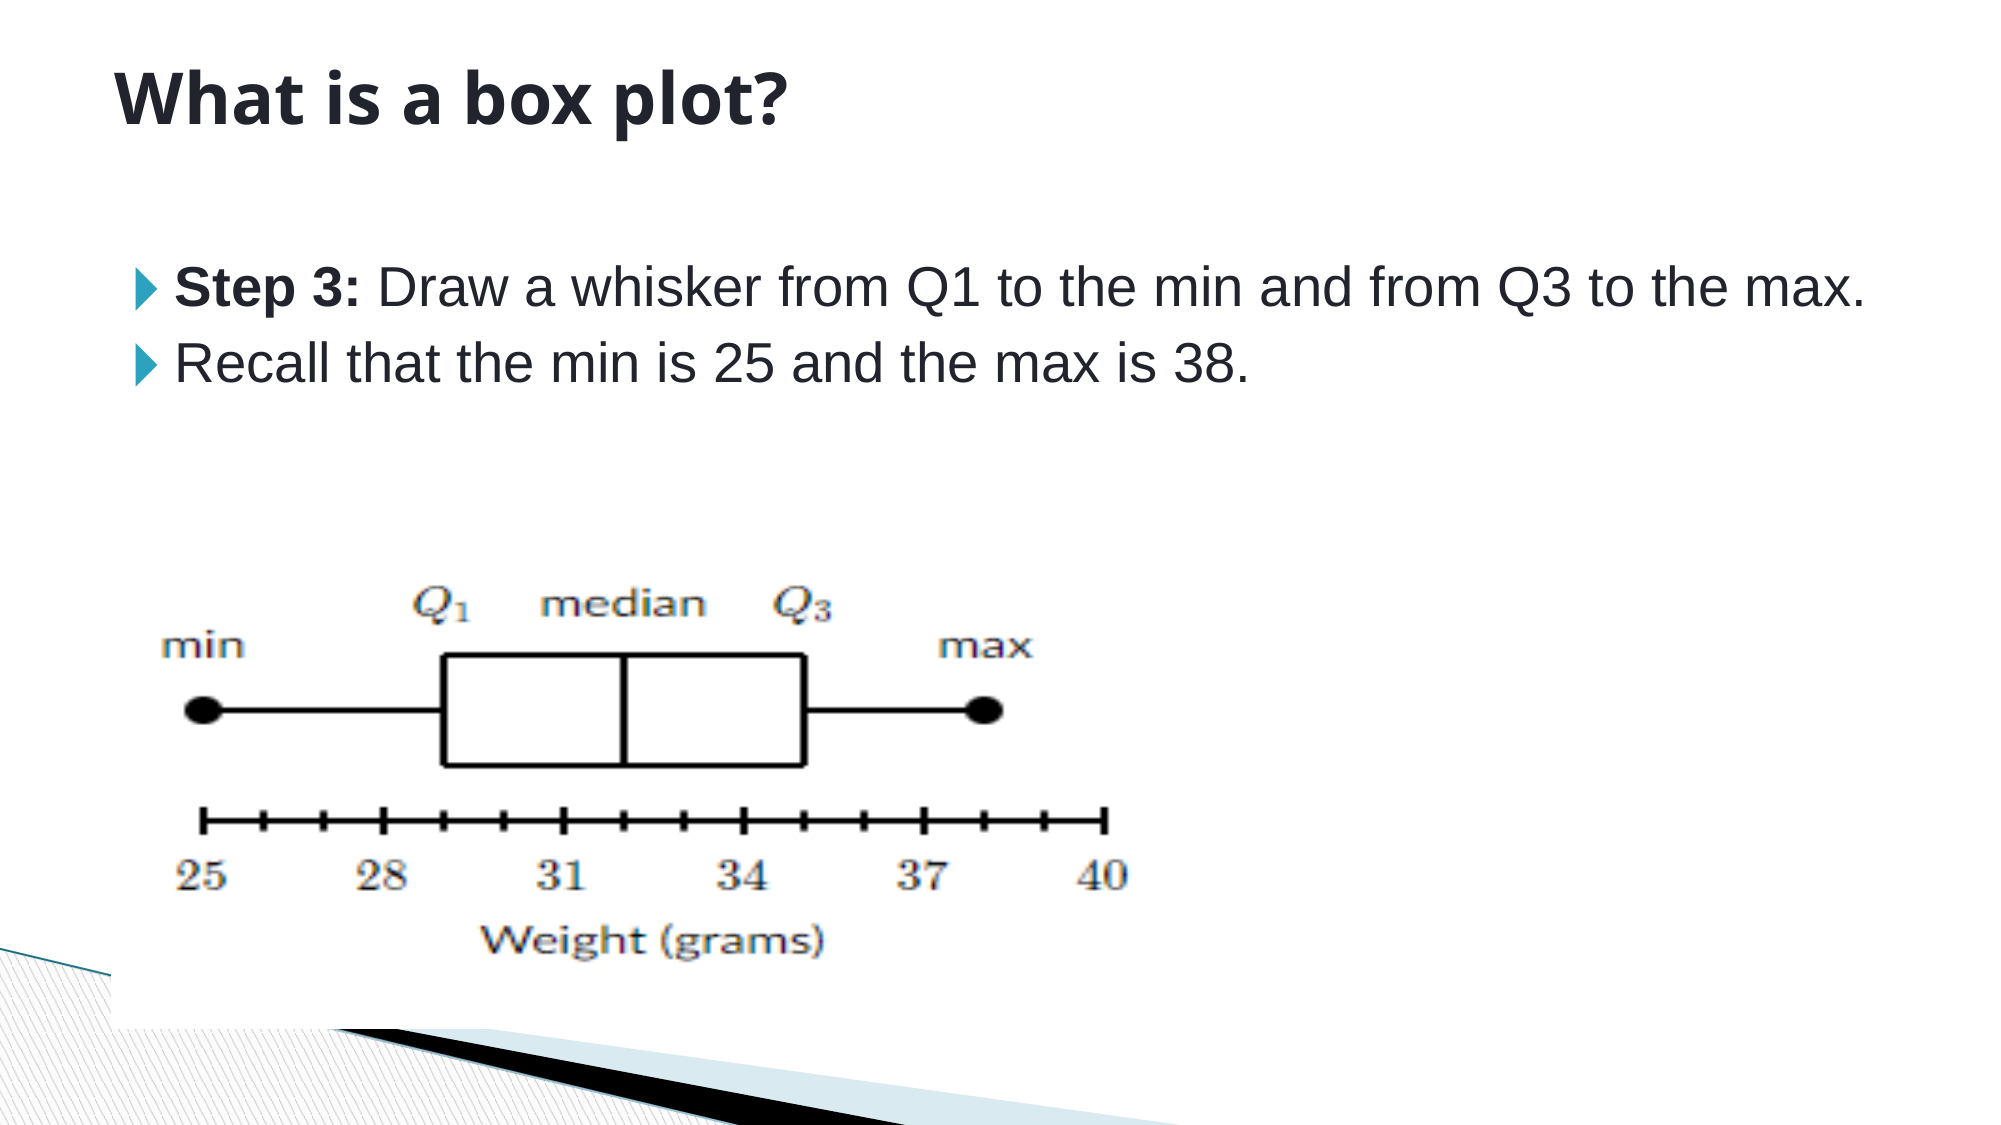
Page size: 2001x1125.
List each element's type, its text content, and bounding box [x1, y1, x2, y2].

title What is a box plot? [99, 45, 1900, 233]
list Step 3: Draw a whisker from Q1 to the min and from Q3 to the max. Recall that the min is 25 and the max is 38. [99, 242, 1900, 986]
picture [0, 514, 1207, 1125]
